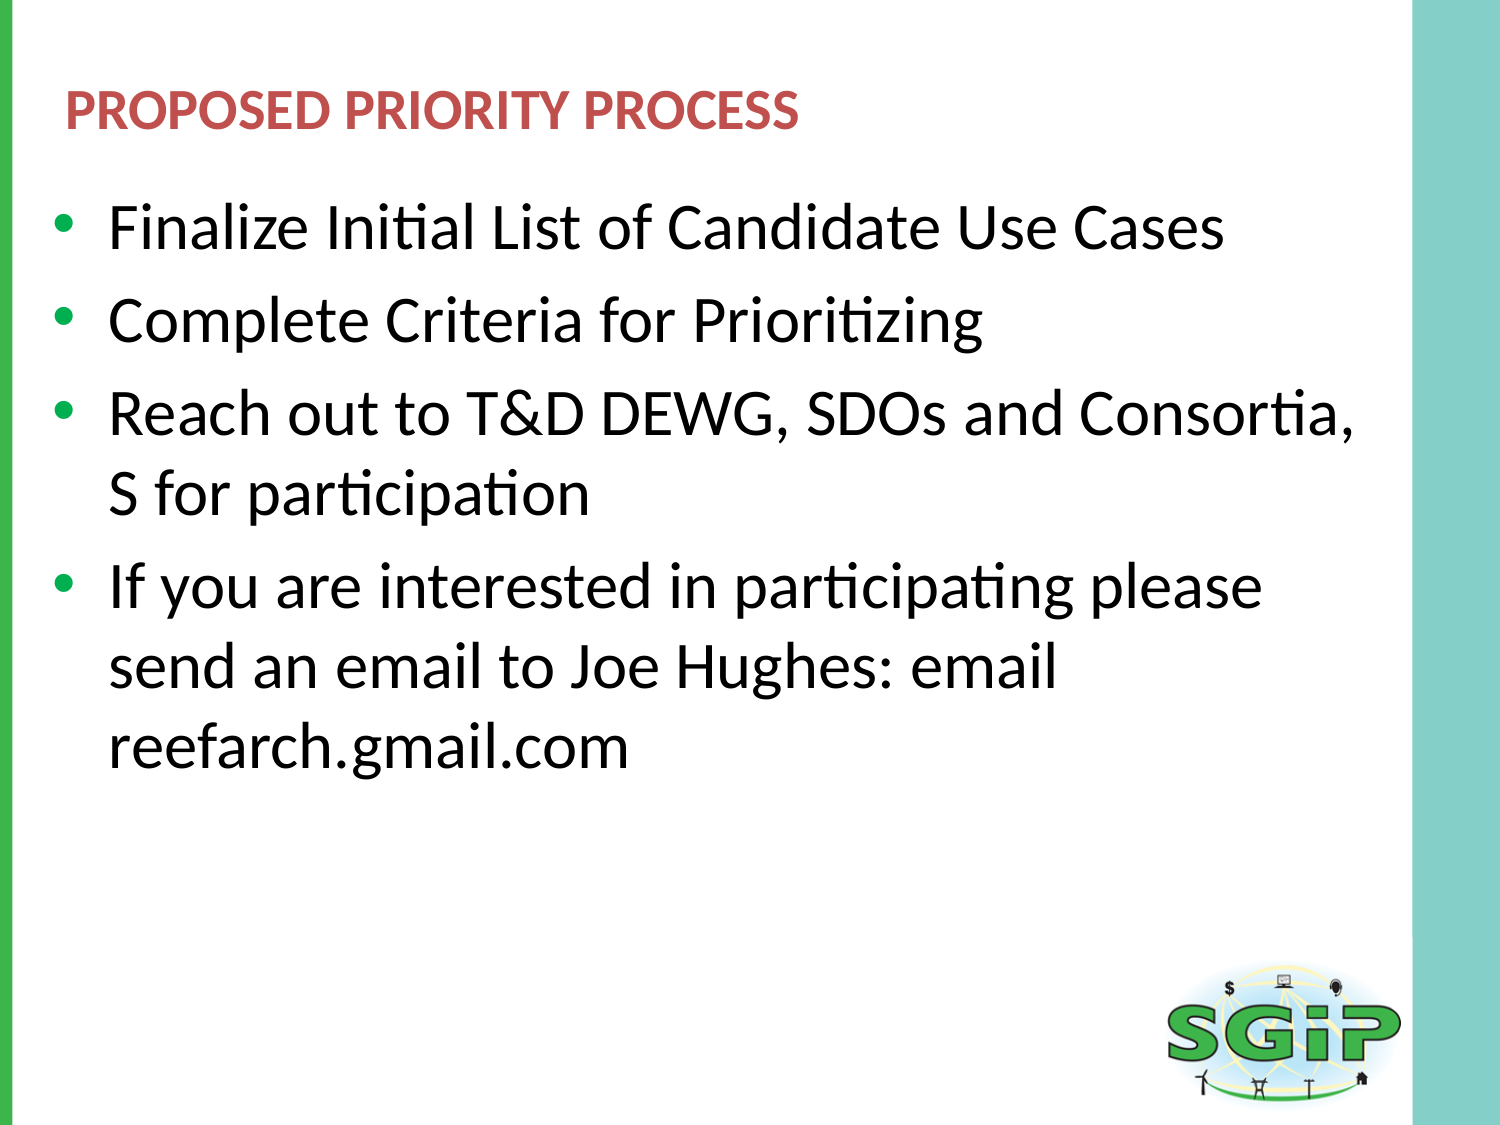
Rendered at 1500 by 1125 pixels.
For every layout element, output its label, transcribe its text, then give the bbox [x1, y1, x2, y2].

list Finalize Initial List of Candidate Use Cases Complete Criteria for Prioritizing Reach out to T&D DEWG, SDOs and Consortia, S for participation If you are interested in participating please send an email to Joe Hughes: email reefarch.gmail.com [37, 174, 1388, 1038]
picture [1162, 958, 1401, 1113]
title Proposed Priority Process [50, 50, 1375, 163]
